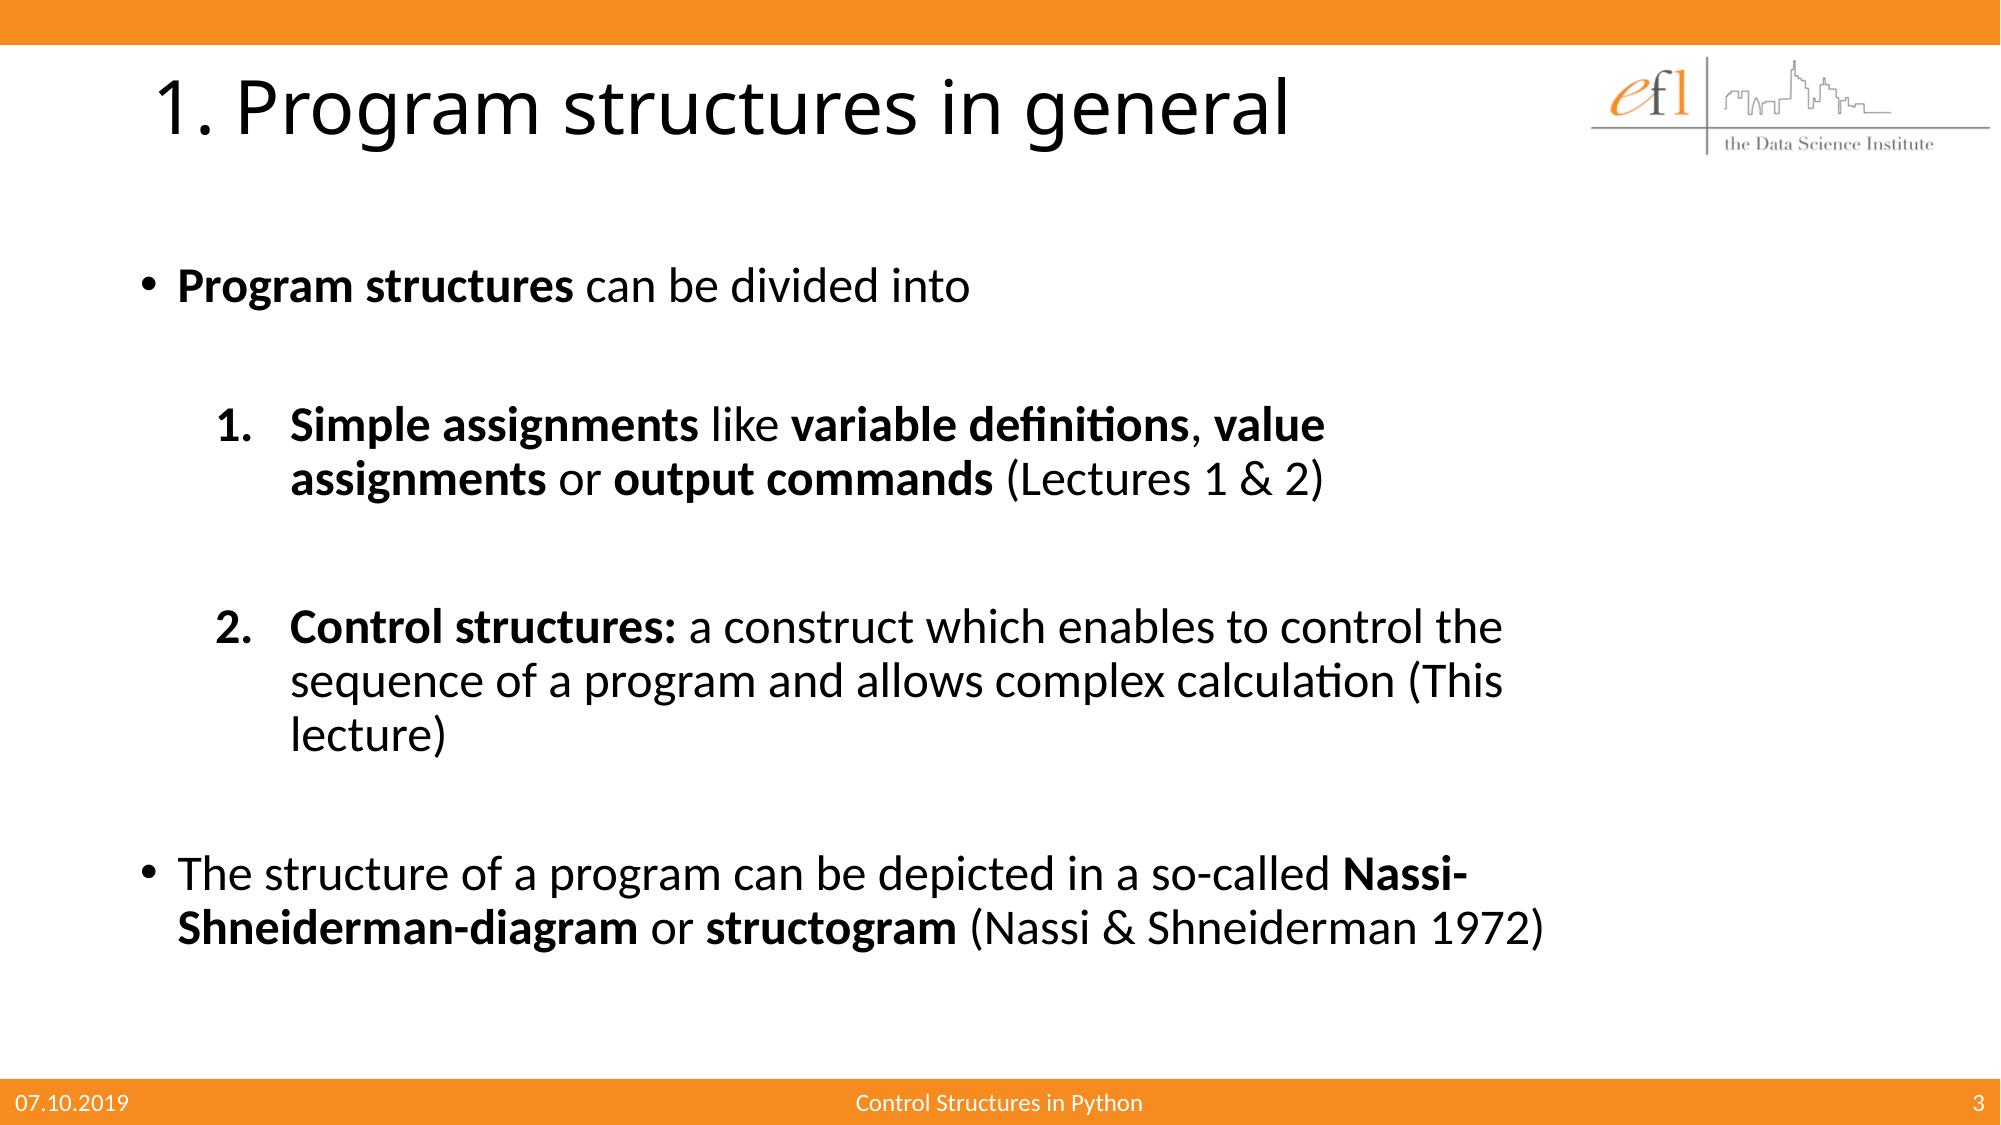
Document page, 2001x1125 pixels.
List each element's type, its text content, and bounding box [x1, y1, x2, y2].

footer Control Structures in Python [662, 1078, 1338, 1125]
slide_number 3 [1550, 1078, 2000, 1125]
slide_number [0, 1078, 450, 1125]
picture [0, 0, 2001, 1125]
title 1. Program structures in general [137, 59, 1550, 161]
list Program structures can be divided into Simple assignments like variable definitions, value assignments or output commands (Lectures 1 & 2) Control structures: a construct which enables to control the sequence of a program and allows complex calculation (This lecture) The structure of a program can be depicted in a so-called Nassi-Shneiderman-diagram or structogram (Nassi & Shneiderman 1972) [125, 252, 1563, 1030]
